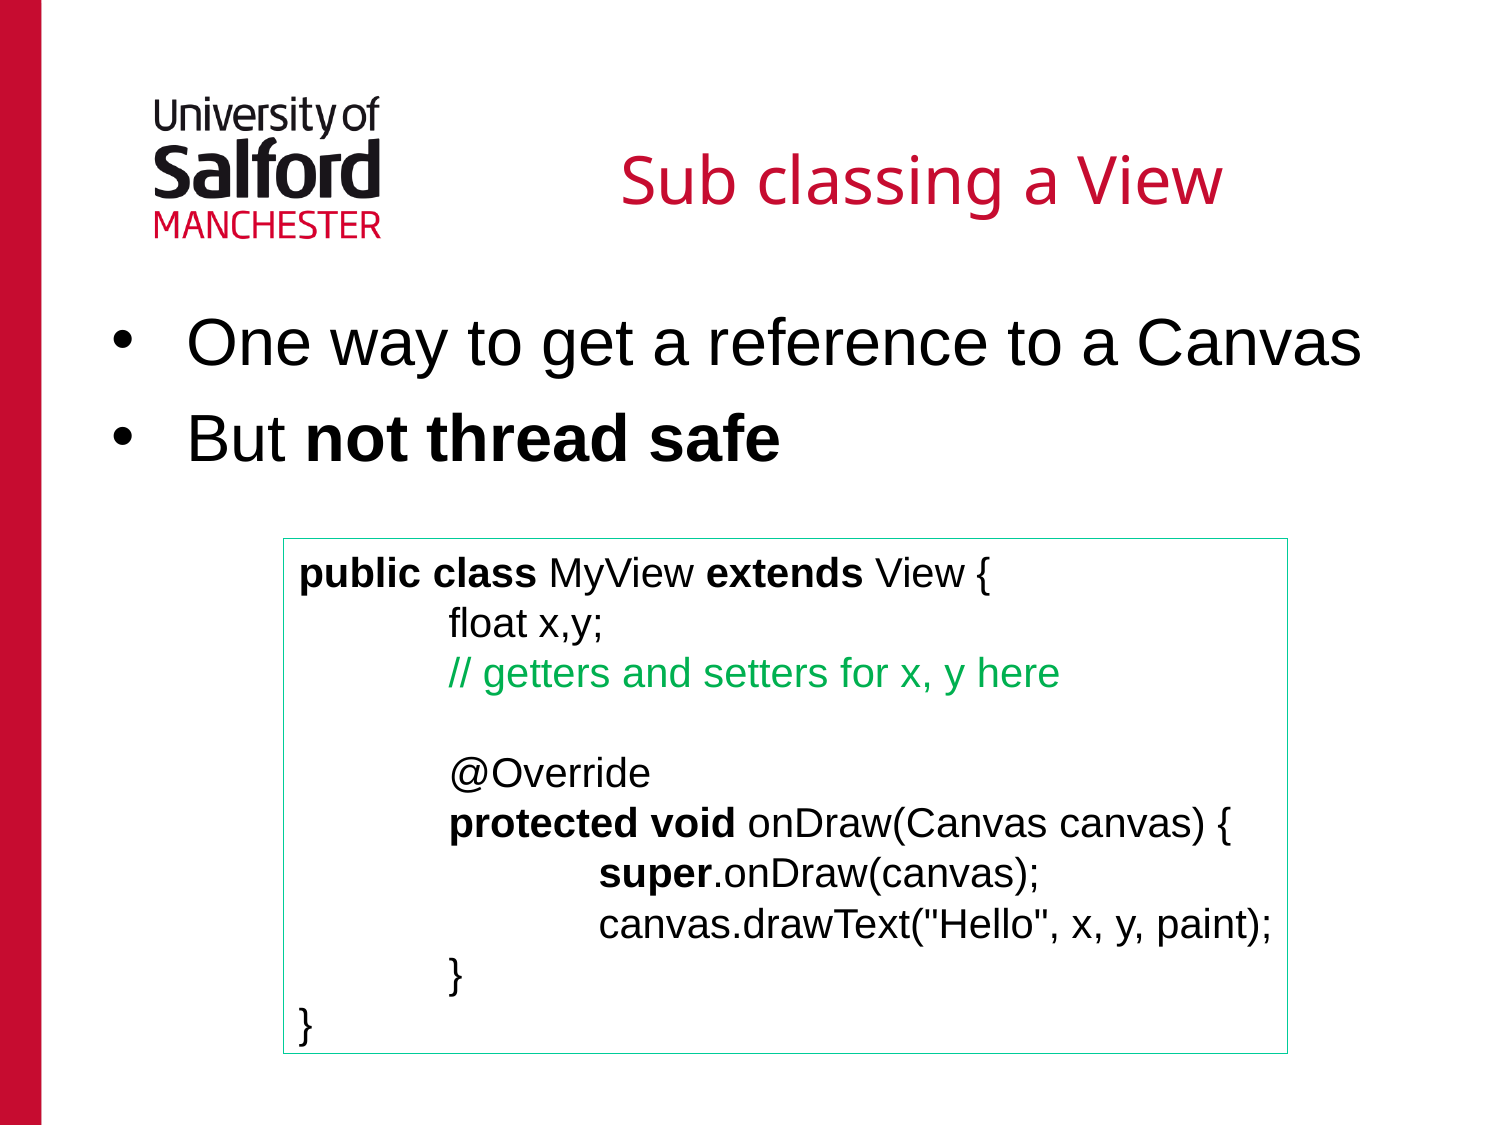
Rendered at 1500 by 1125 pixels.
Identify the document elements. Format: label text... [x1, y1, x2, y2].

picture [101, 42, 434, 292]
title Sub classing a View [619, 84, 1330, 272]
text_box public class MyView extends View { float x,y; // getters and setters for x, y here @Override protected void onDraw(Canvas canvas) { super.onDraw(canvas); canvas.drawText("Hello", x, y, paint); } } [283, 538, 1288, 1054]
list One way to get a reference to a Canvas But not thread safe [110, 298, 1461, 1040]
